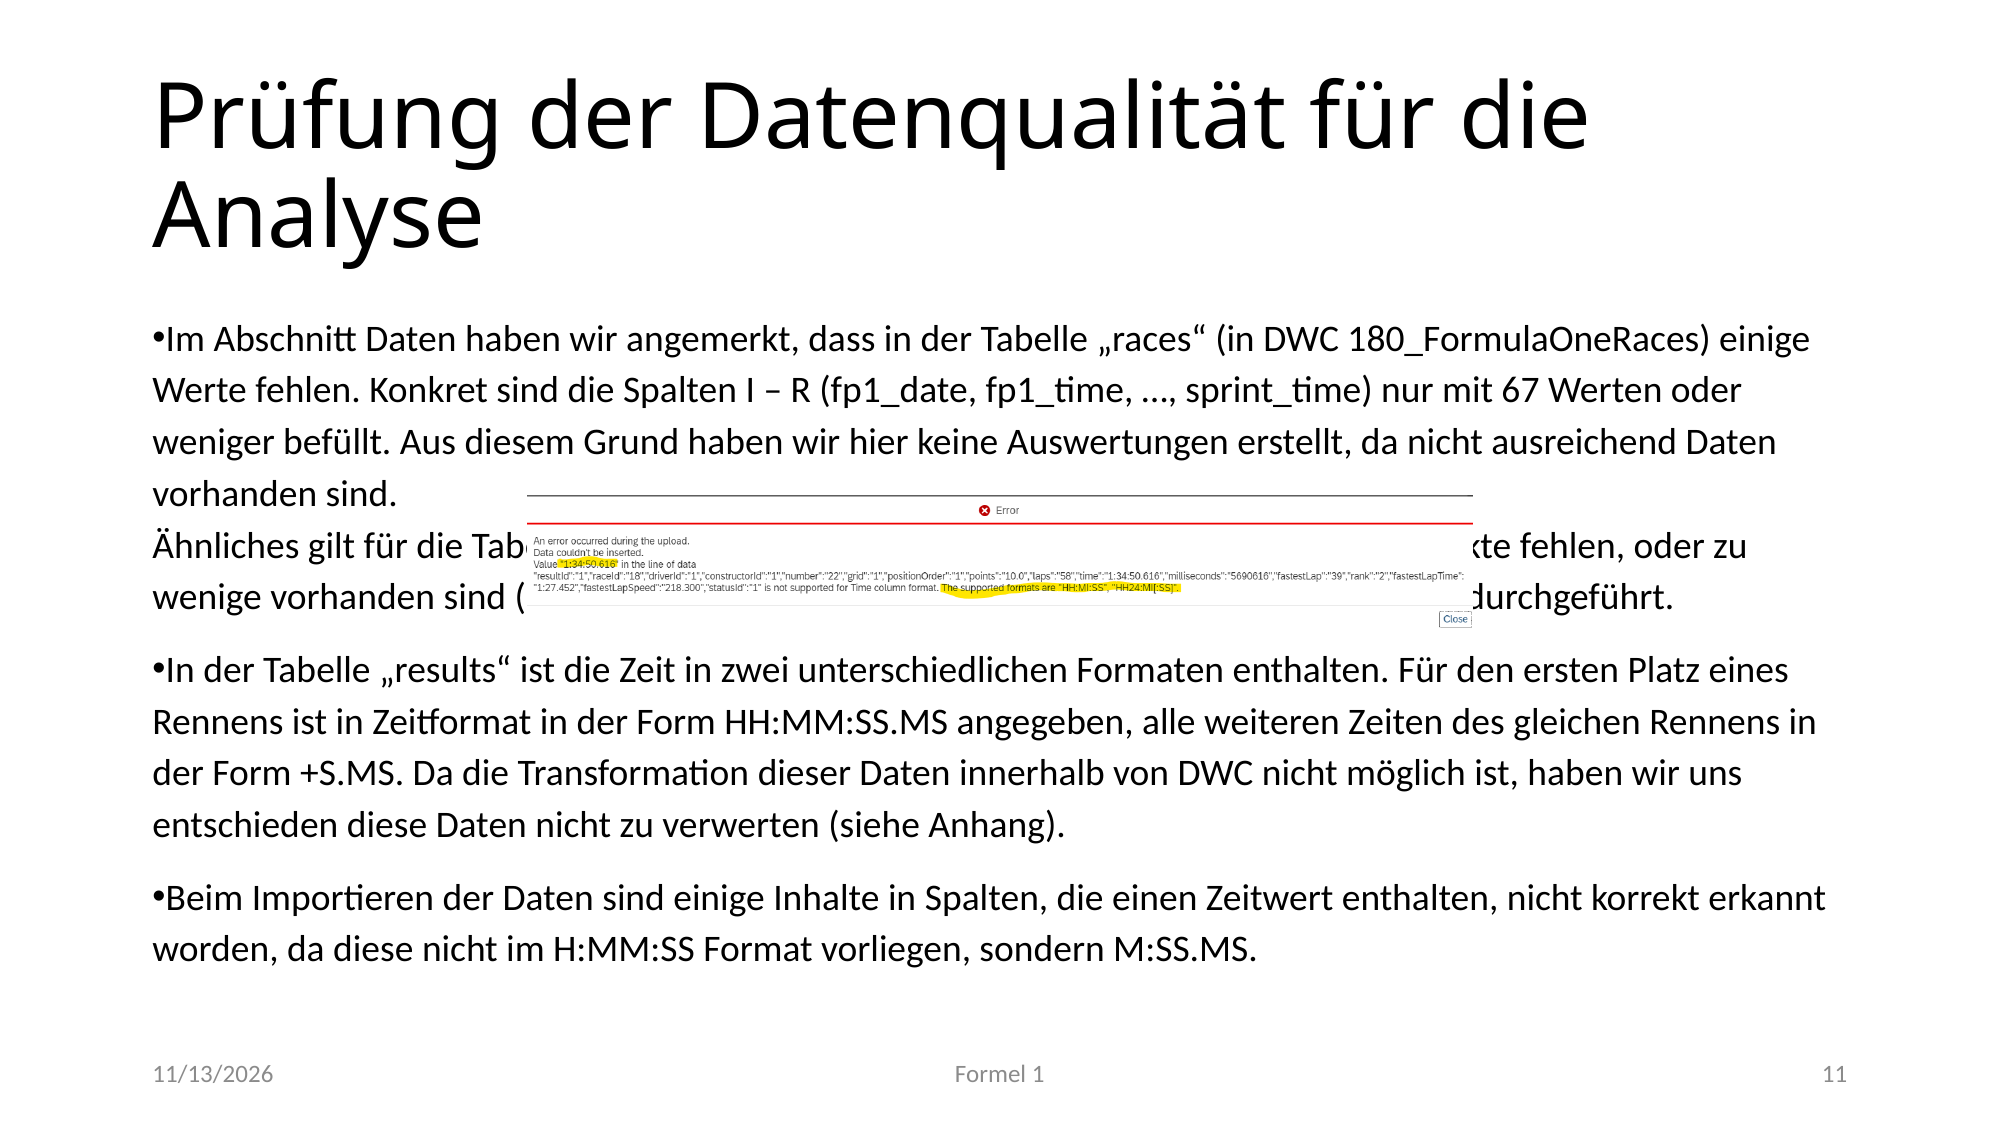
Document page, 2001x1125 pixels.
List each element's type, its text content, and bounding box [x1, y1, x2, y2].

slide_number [137, 1042, 588, 1103]
footer Formel 1 [662, 1042, 1338, 1103]
title Prüfung der Datenqualität für die Analyse [137, 59, 1863, 278]
picture [527, 495, 1473, 630]
slide_number 11 [1412, 1042, 1863, 1103]
list Im Abschnitt Daten haben wir angemerkt, dass in der Tabelle „races“ (in DWC 180_FormulaOneRaces) einige Werte fehlen. Konkret sind die Spalten I – R (fp1_date, fp1_time, …, sprint_time) nur mit 67 Werten oder weniger befüllt. Aus diesem Grund haben wir hier keine Auswertungen erstellt, da nicht ausreichend Daten vorhanden sind. Ähnliches gilt für die Tabelle „qualifying“ und „sprint_results“ – da hier viele Datenpunkte fehlen, oder zu wenige vorhanden sind (sprint_results) werden mit diesen Daten keine Auswertungen durchgeführt. In der Tabelle „results“ ist die Zeit in zwei unterschiedlichen Formaten enthalten. Für den ersten Platz eines Rennens ist in Zeitformat in der Form HH:MM:SS.MS angegeben, alle weiteren Zeiten des gleichen Rennens in der Form +S.MS. Da die Transformation dieser Daten innerhalb von DWC nicht möglich ist, haben wir uns entschieden diese Daten nicht zu verwerten (siehe Anhang). Beim Importieren der Daten sind einige Inhalte in Spalten, die einen Zeitwert enthalten, nicht korrekt erkannt worden, da diese nicht im H:MM:SS Format vorliegen, sondern M:SS.MS. [137, 299, 1863, 1014]
